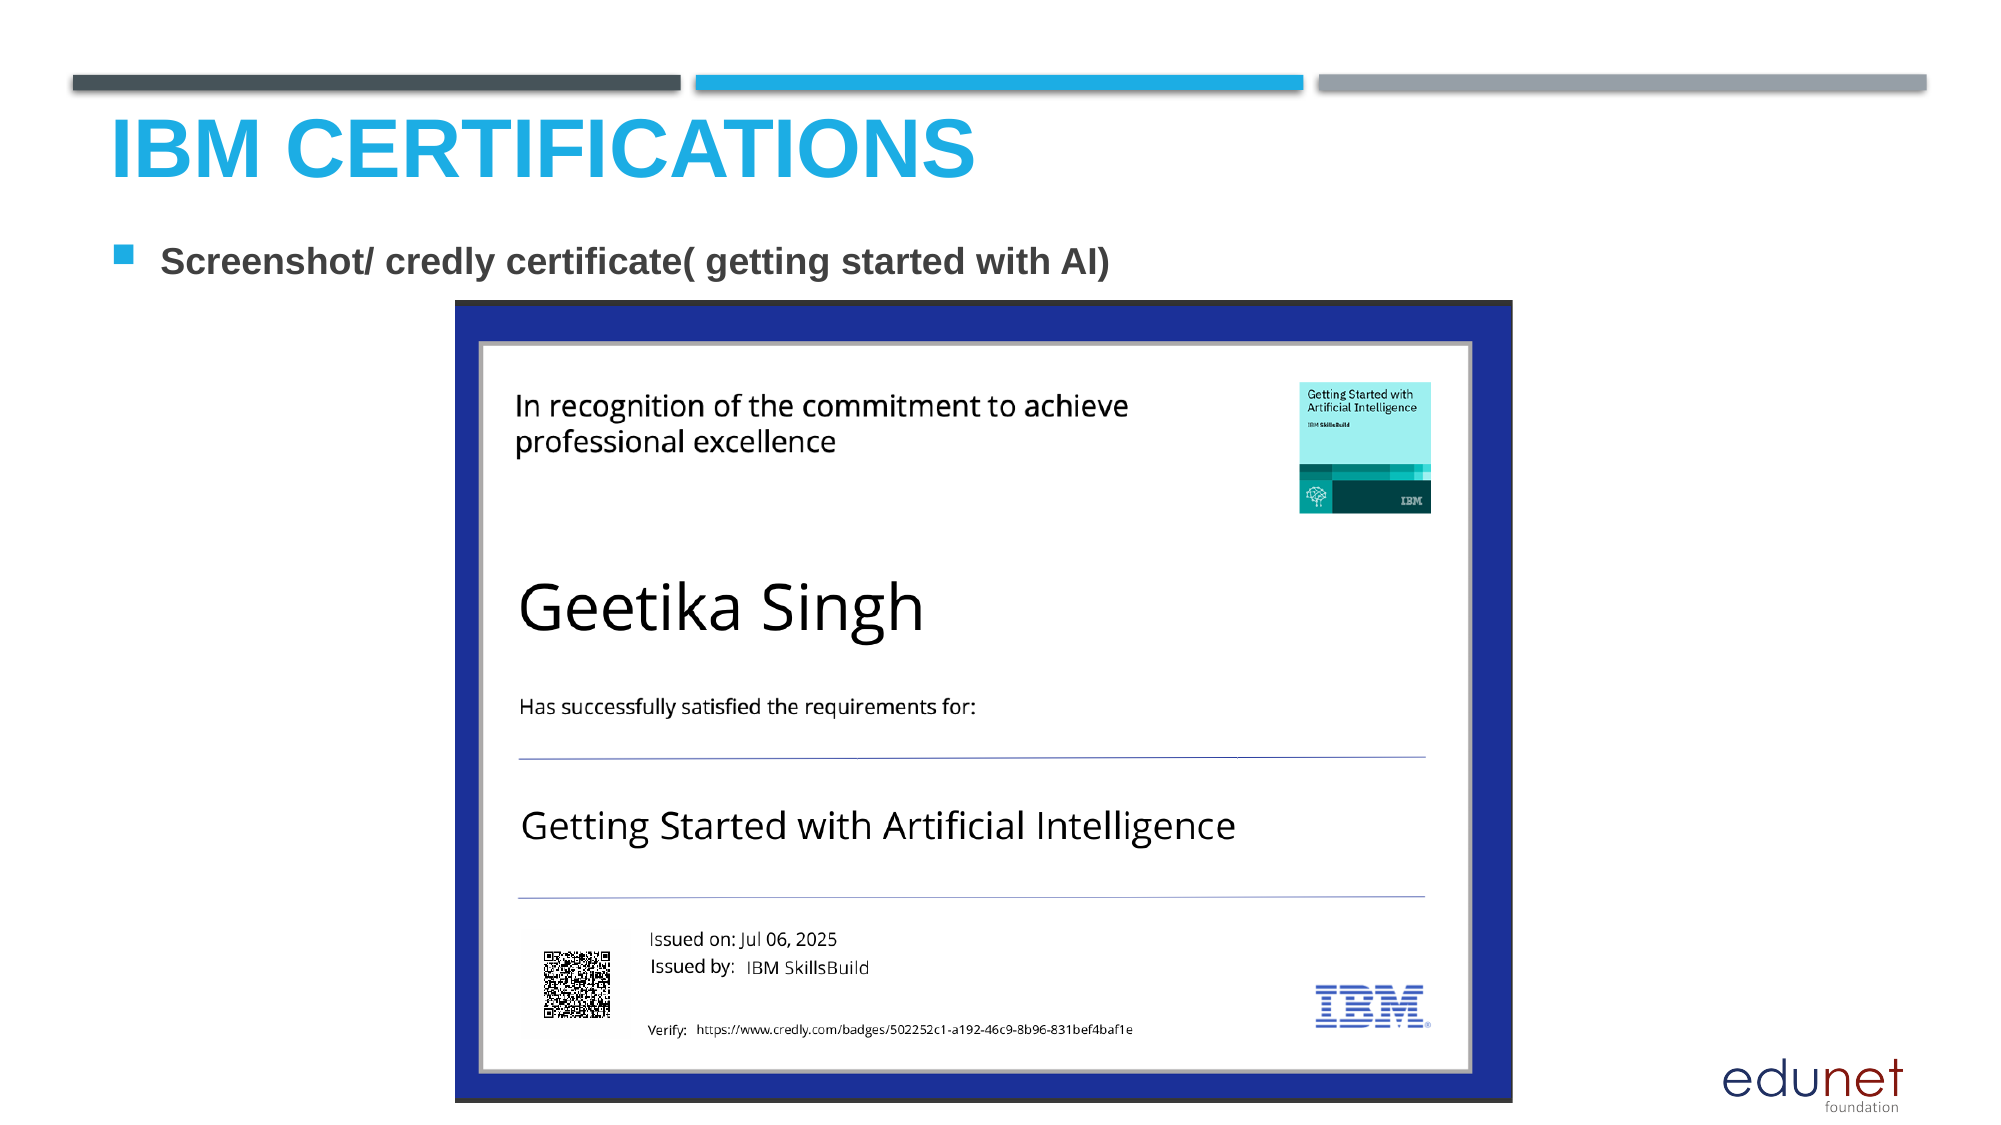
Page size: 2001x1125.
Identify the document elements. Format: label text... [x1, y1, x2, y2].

list Screenshot/ credly certificate( getting started with AI) [95, 213, 1905, 301]
title IBM Certifications [95, 115, 1905, 203]
picture [1719, 1056, 1905, 1116]
picture [454, 300, 1514, 1103]
